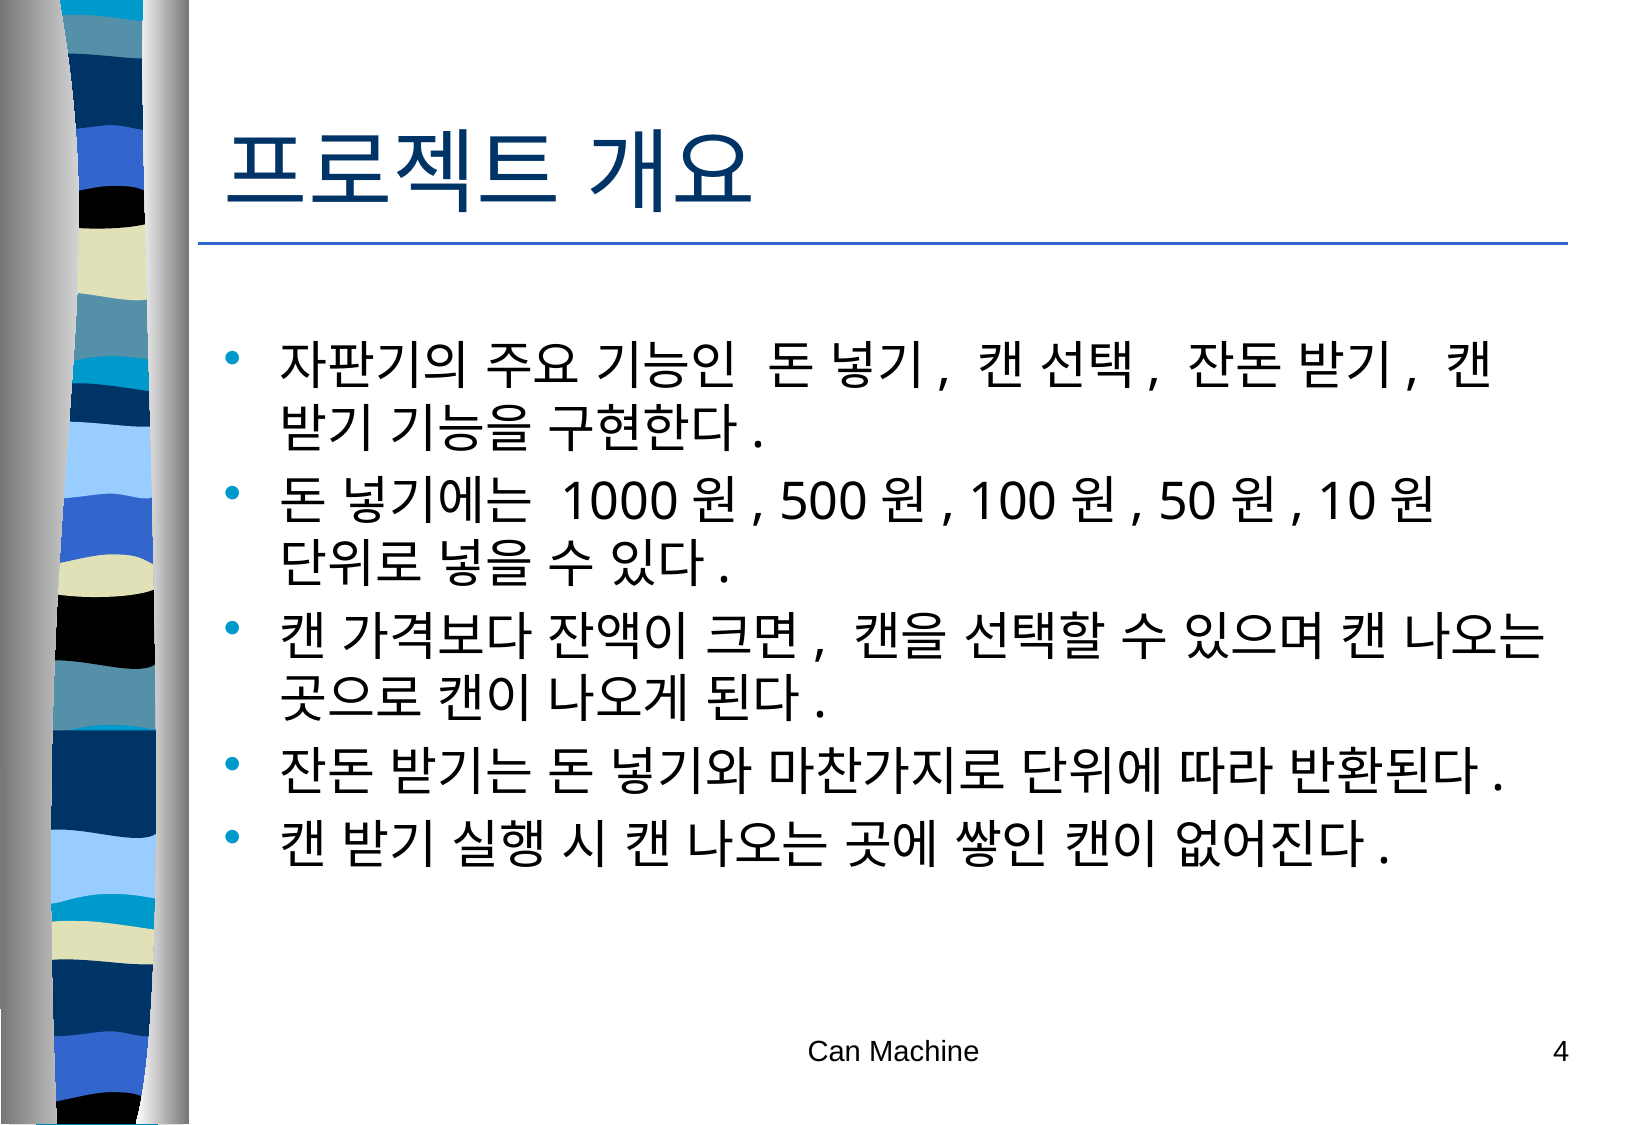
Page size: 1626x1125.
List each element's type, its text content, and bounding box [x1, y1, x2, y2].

list 자판기의 주요 기능인 돈 넣기, 캔 선택, 잔돈 받기, 캔 받기 기능을 구현한다. 돈 넣기에는 1000원, 500원, 100원, 50원, 10원 단위로 넣을 수 있다. 캔 가격보다 잔액이 크면, 캔을 선택할 수 있으며 캔 나오는 곳으로 캔이 나오게 된다. 잔돈 받기는 돈 넣기와 마찬가지로 단위에 따라 반환된다. 캔 받기 실행 시 캔 나오는 곳에 쌓인 캔이 없어진다. [208, 324, 1590, 1000]
footer Can Machine [636, 1025, 1151, 1100]
title 프로젝트 개요 [208, 75, 1590, 263]
slide_number 4 [1245, 1025, 1585, 1100]
